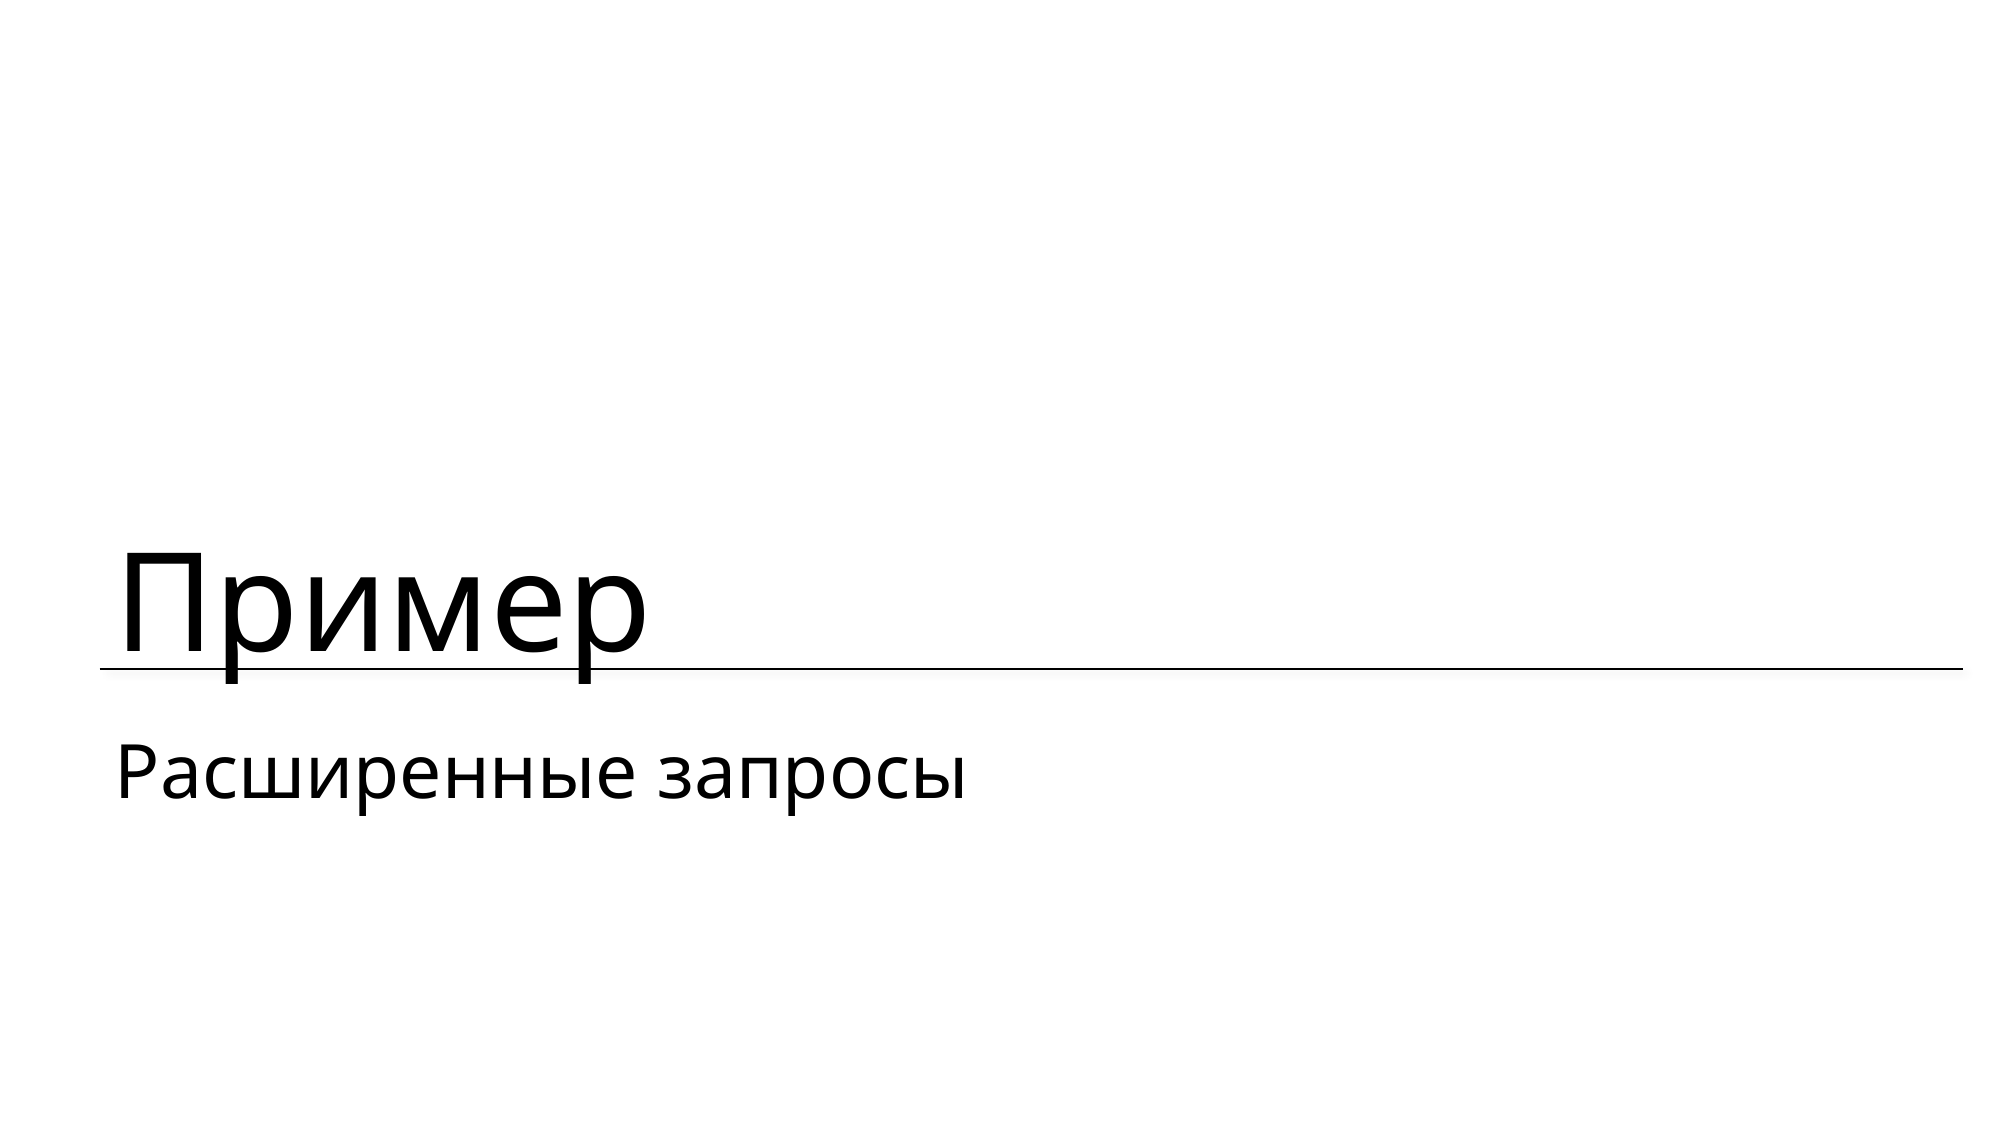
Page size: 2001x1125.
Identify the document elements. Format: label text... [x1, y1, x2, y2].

title Расширенные запросы [99, 733, 1976, 1009]
